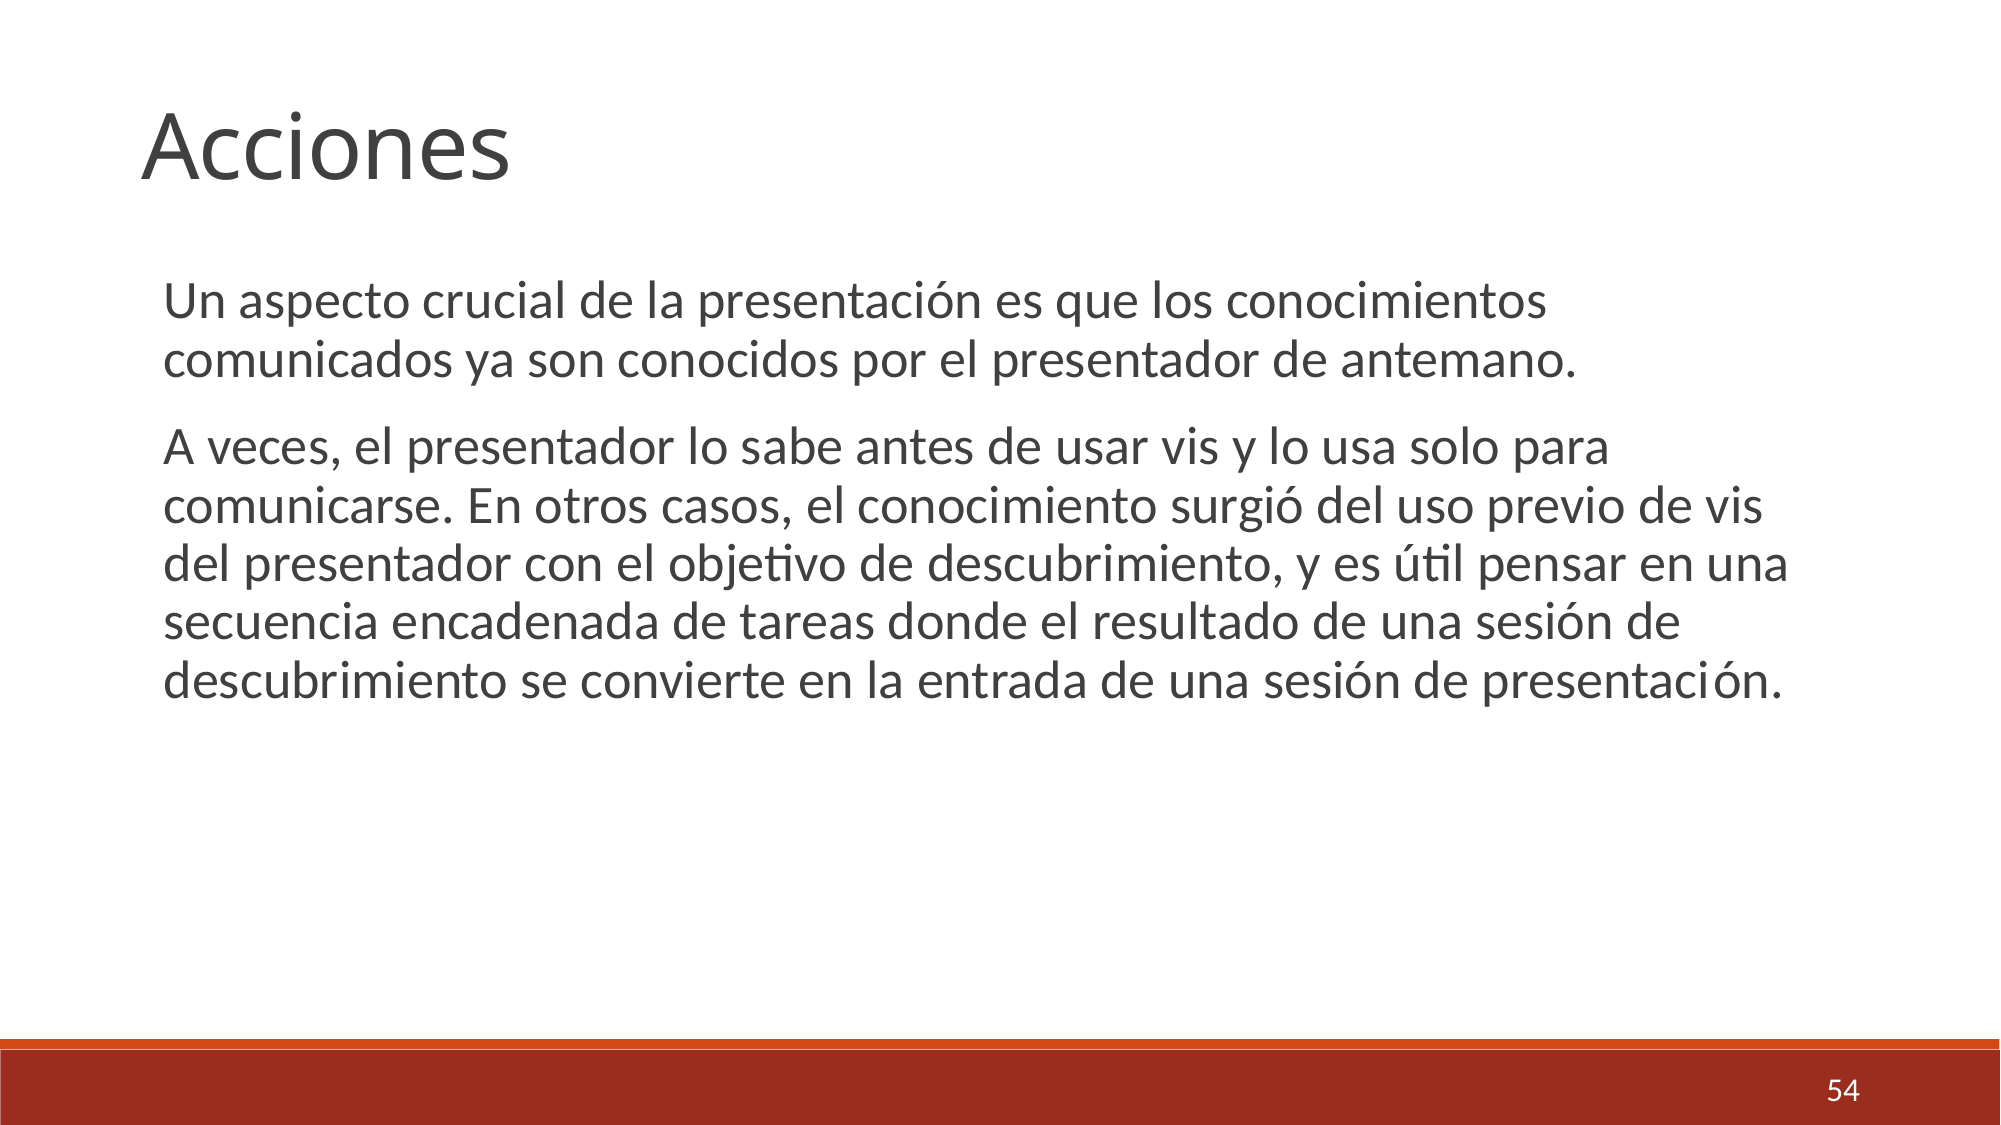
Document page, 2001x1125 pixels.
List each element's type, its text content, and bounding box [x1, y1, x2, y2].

text_box Acciones [126, 97, 1853, 333]
text_box Un aspecto crucial de la presentación es que los conocimientos comunicados ya son conocidos por el presentador de antemano. A veces, el presentador lo sabe antes de usar vis y lo usa solo para comunicarse. En otros casos, el conocimiento surgió del uso previo de vis del presentador con el objetivo de descubrimiento, y es útil pensar en una secuencia encadenada de tareas donde el resultado de una sesión de descubrimiento se convierte en la entrada de una sesión de presentación. [148, 264, 1853, 1027]
slide_number 54 [126, 1061, 1875, 1115]
